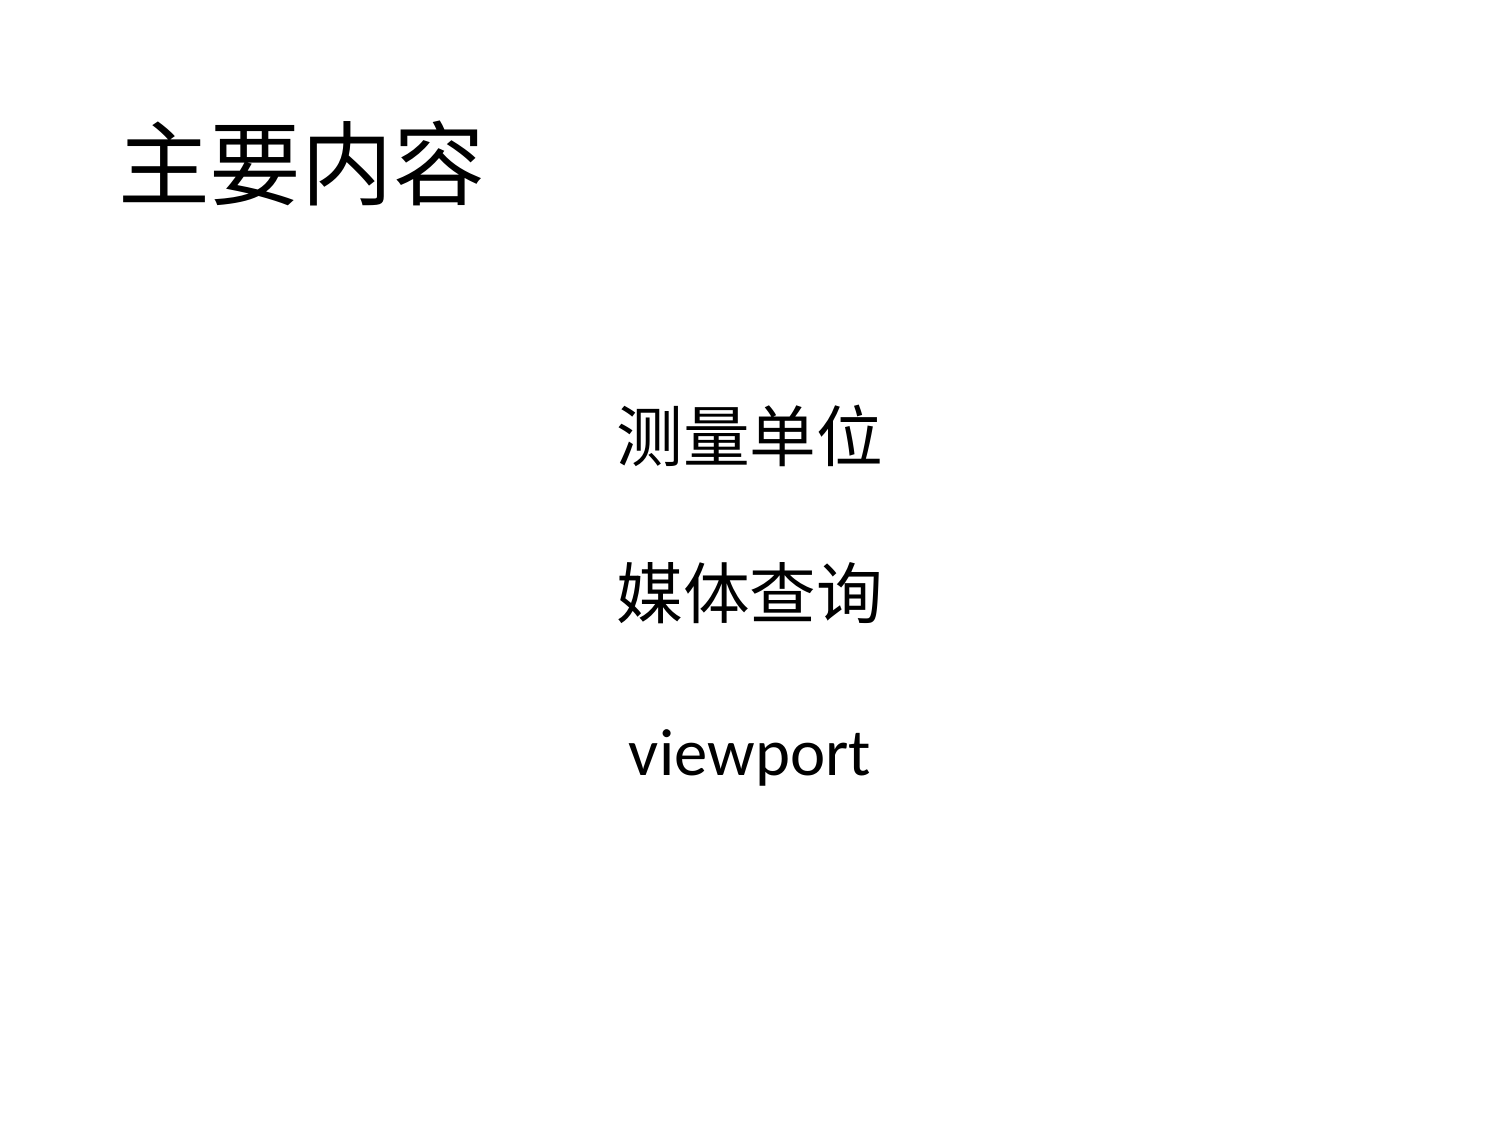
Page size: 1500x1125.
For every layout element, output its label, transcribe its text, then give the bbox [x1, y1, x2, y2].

list 测量单位 媒体查询 viewport [308, 331, 1192, 899]
title 主要内容 [103, 59, 1397, 278]
